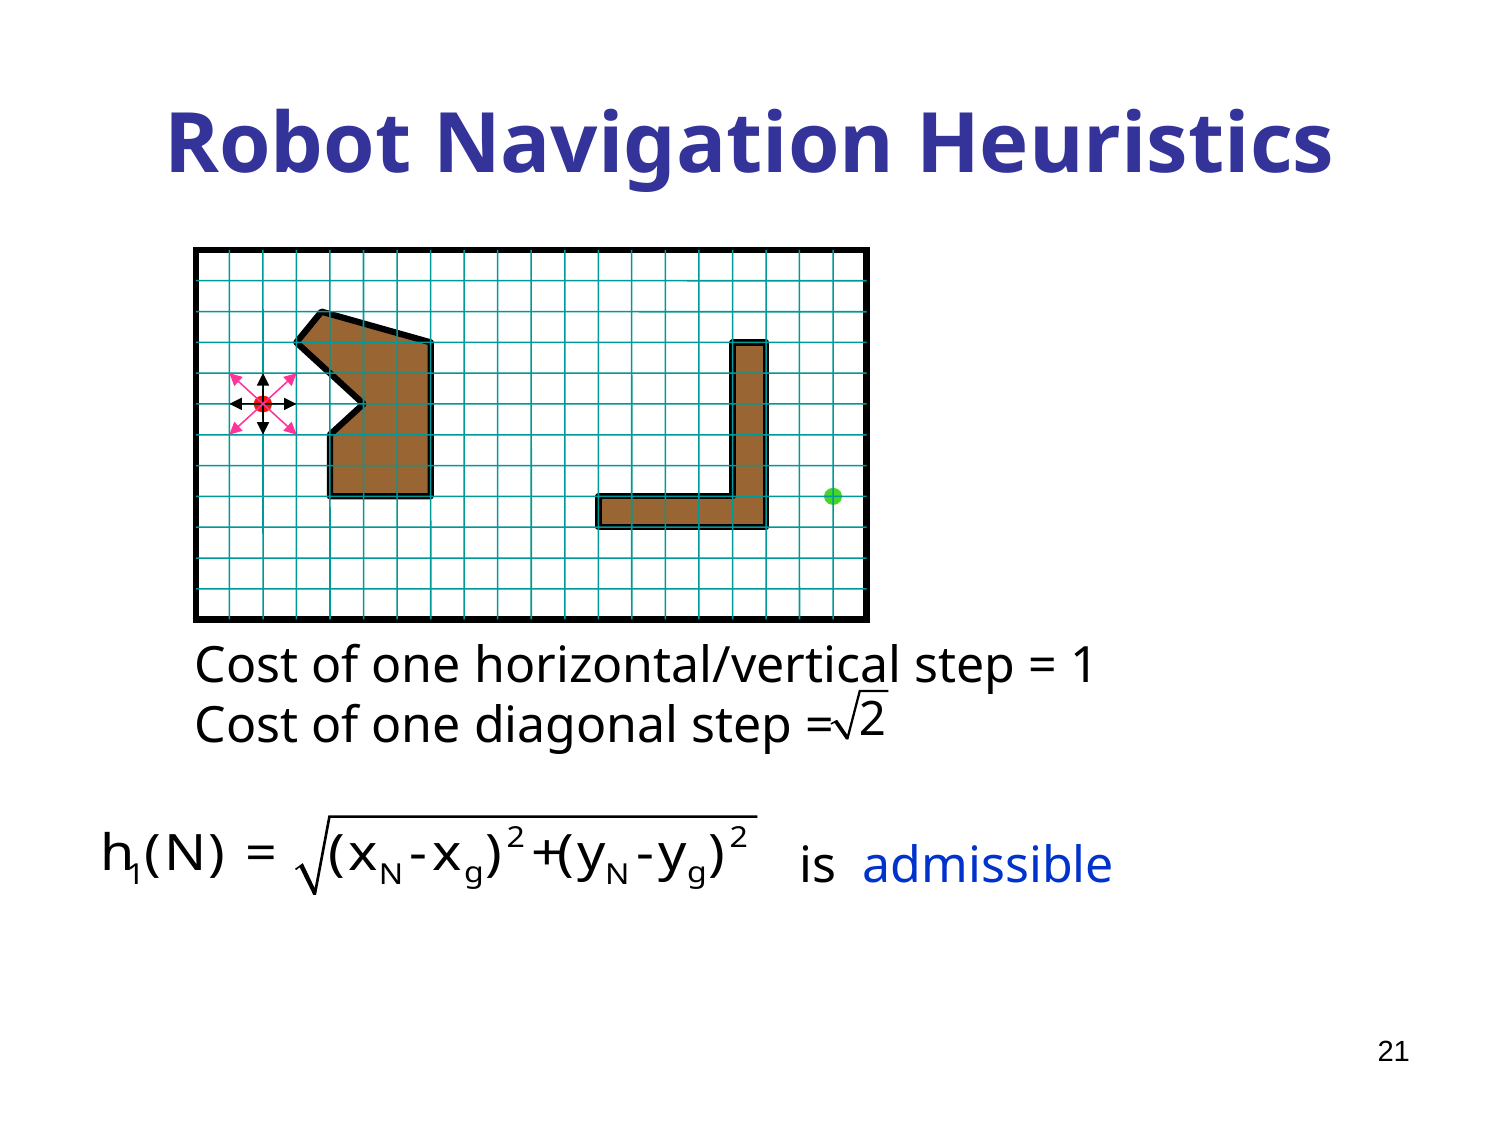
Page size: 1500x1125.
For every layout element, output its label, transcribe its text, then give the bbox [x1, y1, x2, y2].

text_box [174, 249, 1120, 761]
slide_number 21 [1074, 1024, 1426, 1103]
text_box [95, 803, 768, 905]
text_box is admissible [785, 824, 1130, 900]
title Robot Navigation Heuristics [74, 44, 1426, 233]
